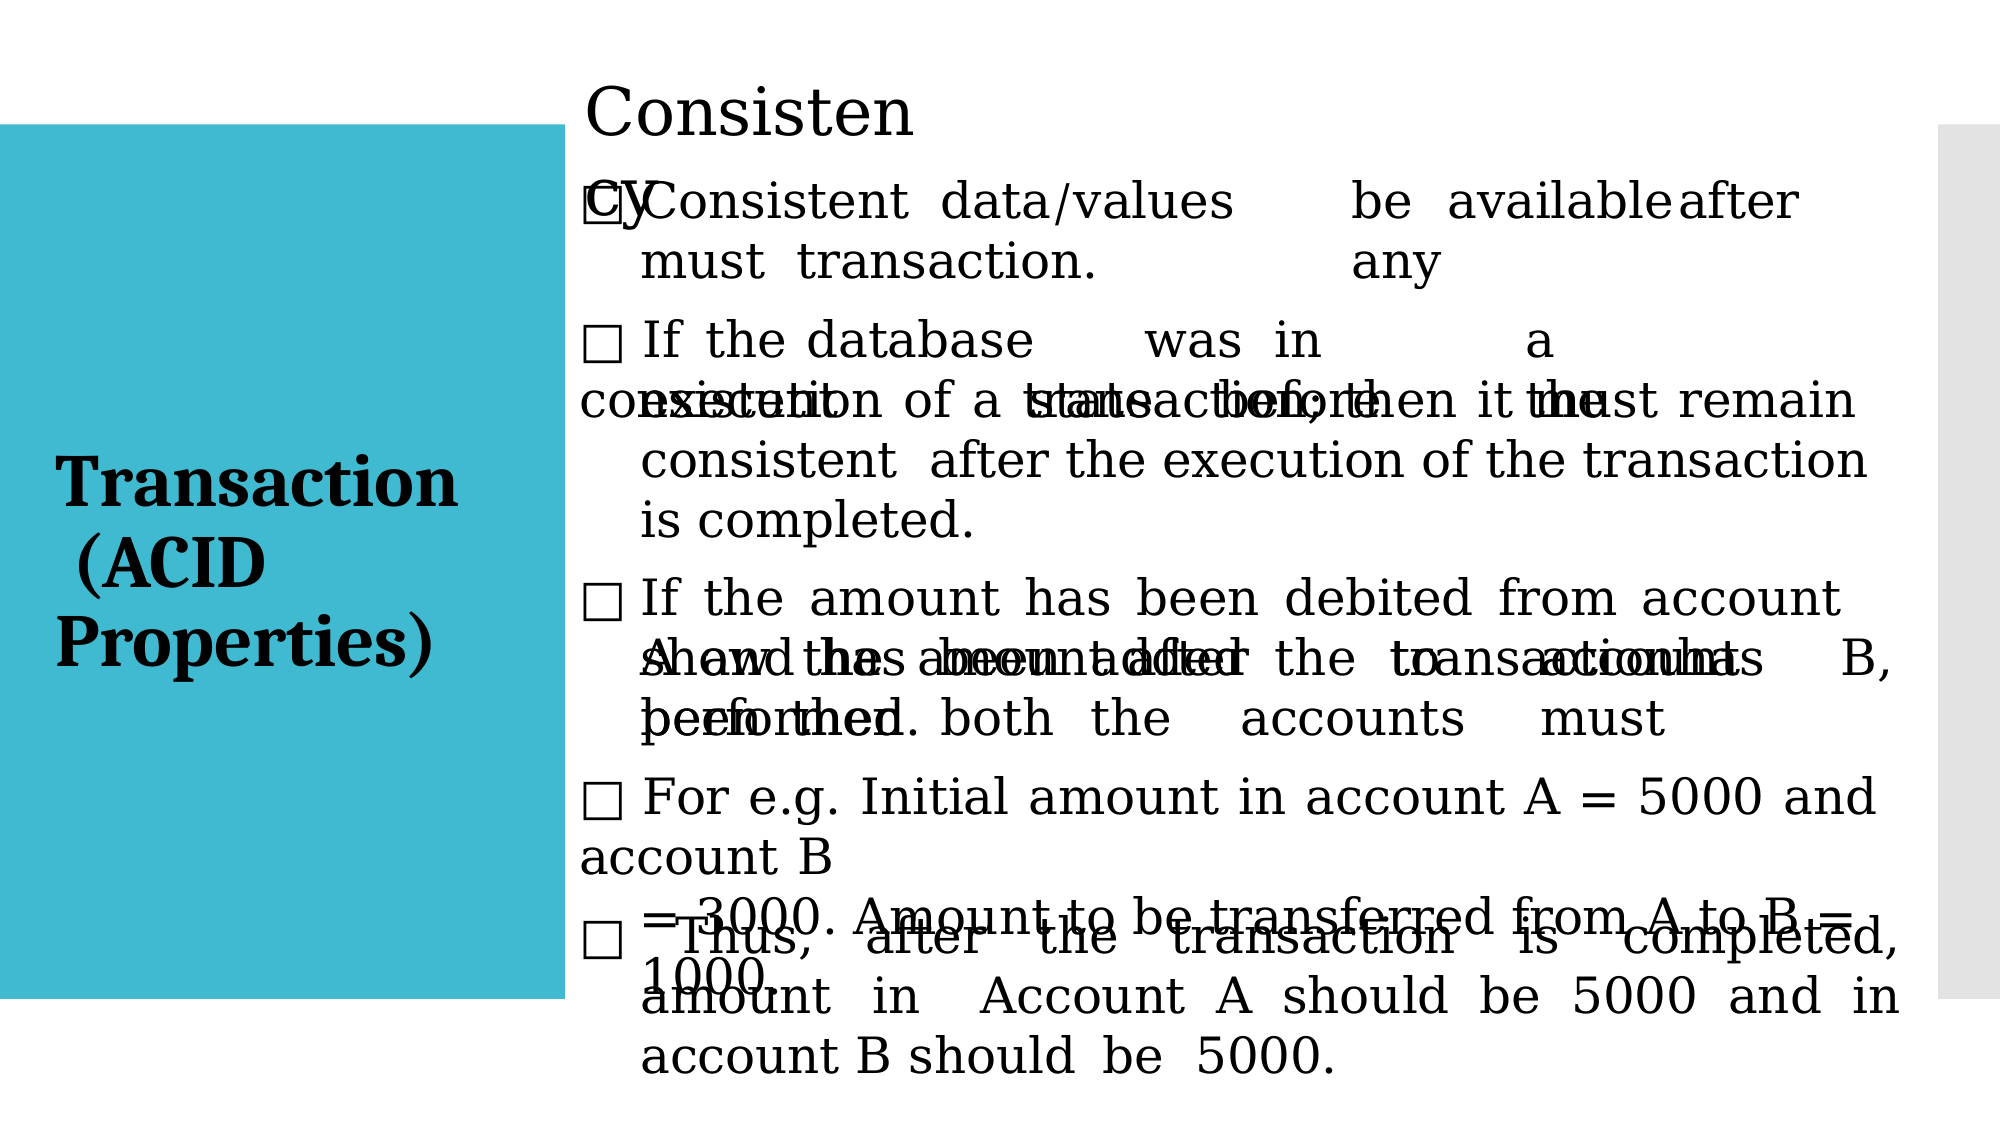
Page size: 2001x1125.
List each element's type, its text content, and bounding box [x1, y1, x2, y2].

text_box □ Consistent data/values must transaction. [577, 166, 1312, 289]
text_box be available after any [1349, 166, 1898, 289]
text_box □ If the database was in a consistent state before the [577, 304, 1899, 364]
text_box performed. □ For e.g. Initial amount in account A = 5000 and account B = 3000. Amount to be transferred from A to B = 1000. [577, 664, 1900, 901]
text_box □ Thus, after the transaction is completed, amount in Account A should be 5000 and in account B should be 5000. [577, 901, 1902, 1084]
text_box Transaction (ACID Properties) [53, 427, 471, 682]
title Consistency [582, 66, 927, 166]
text_box show the amount after the transaction has been [638, 623, 1901, 746]
text_box execution of a transaction; then it must remain consistent after the execution of the transaction is completed. □ If the amount has been debited from account A and has been added to account B, then both the accounts must [577, 364, 1902, 746]
